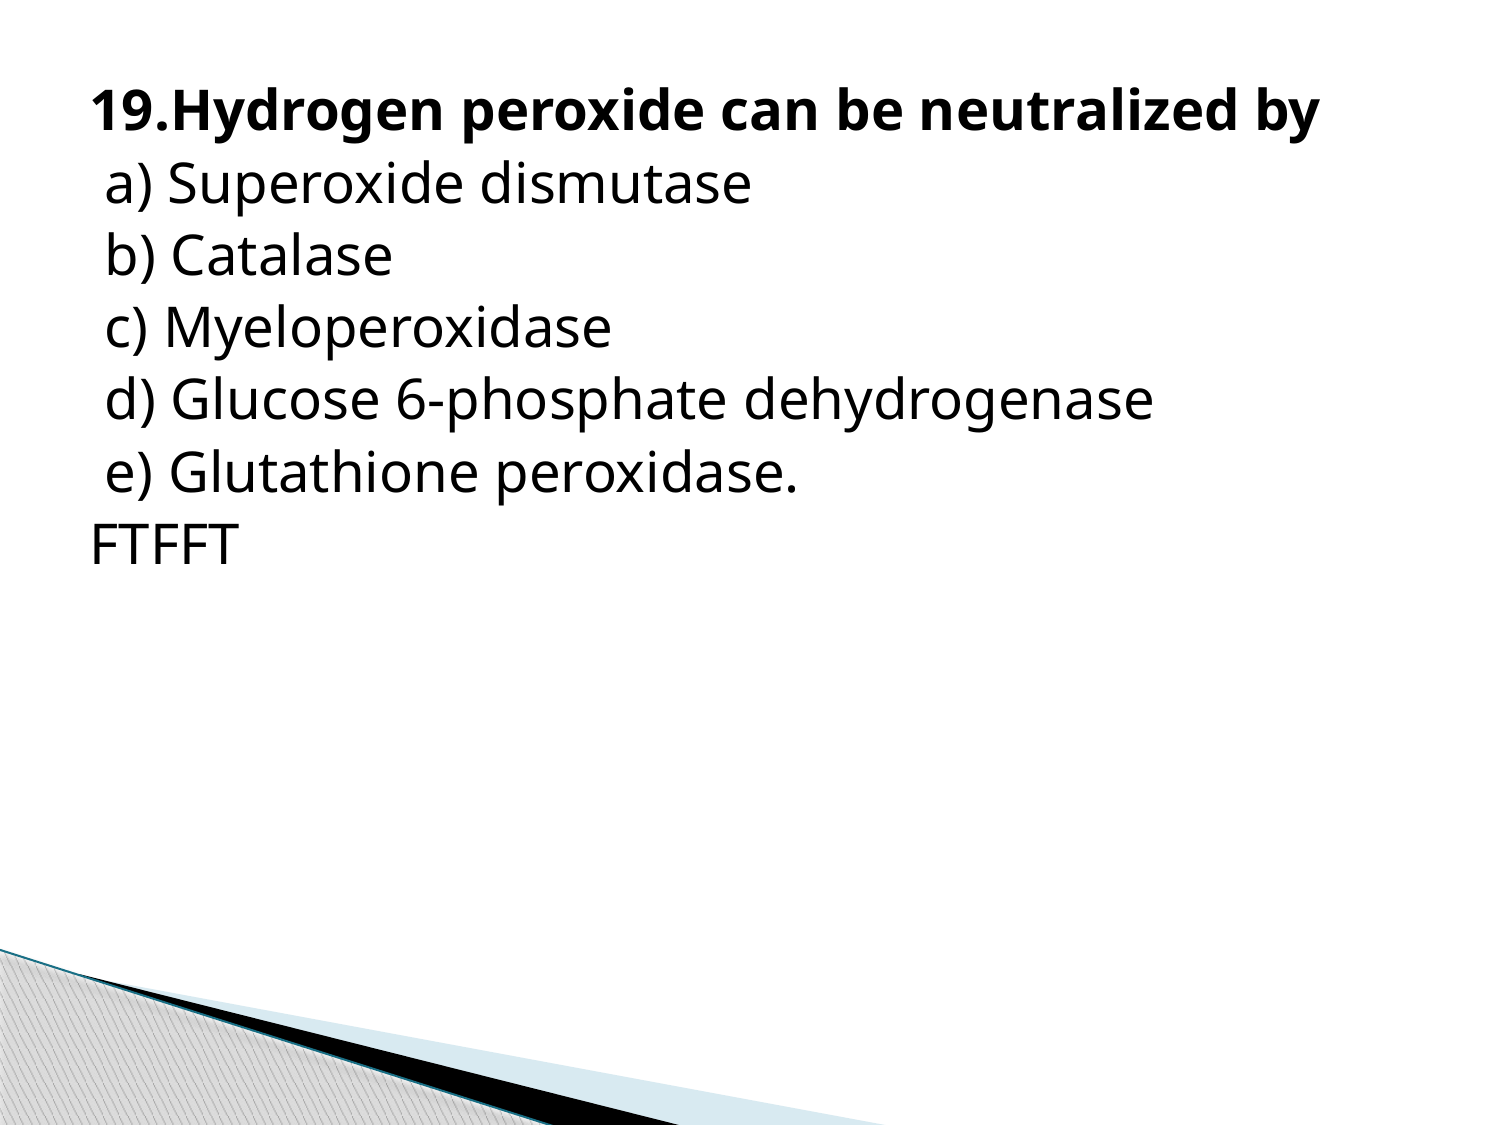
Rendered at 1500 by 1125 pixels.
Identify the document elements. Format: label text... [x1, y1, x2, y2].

list 19.Hydrogen peroxide can be neutralized by a) Superoxide dismutase b) Catalase c) Myeloperoxidase d) Glucose 6-phosphate dehydrogenase e) Glutathione peroxidase. FTFFT [75, 62, 1425, 1005]
